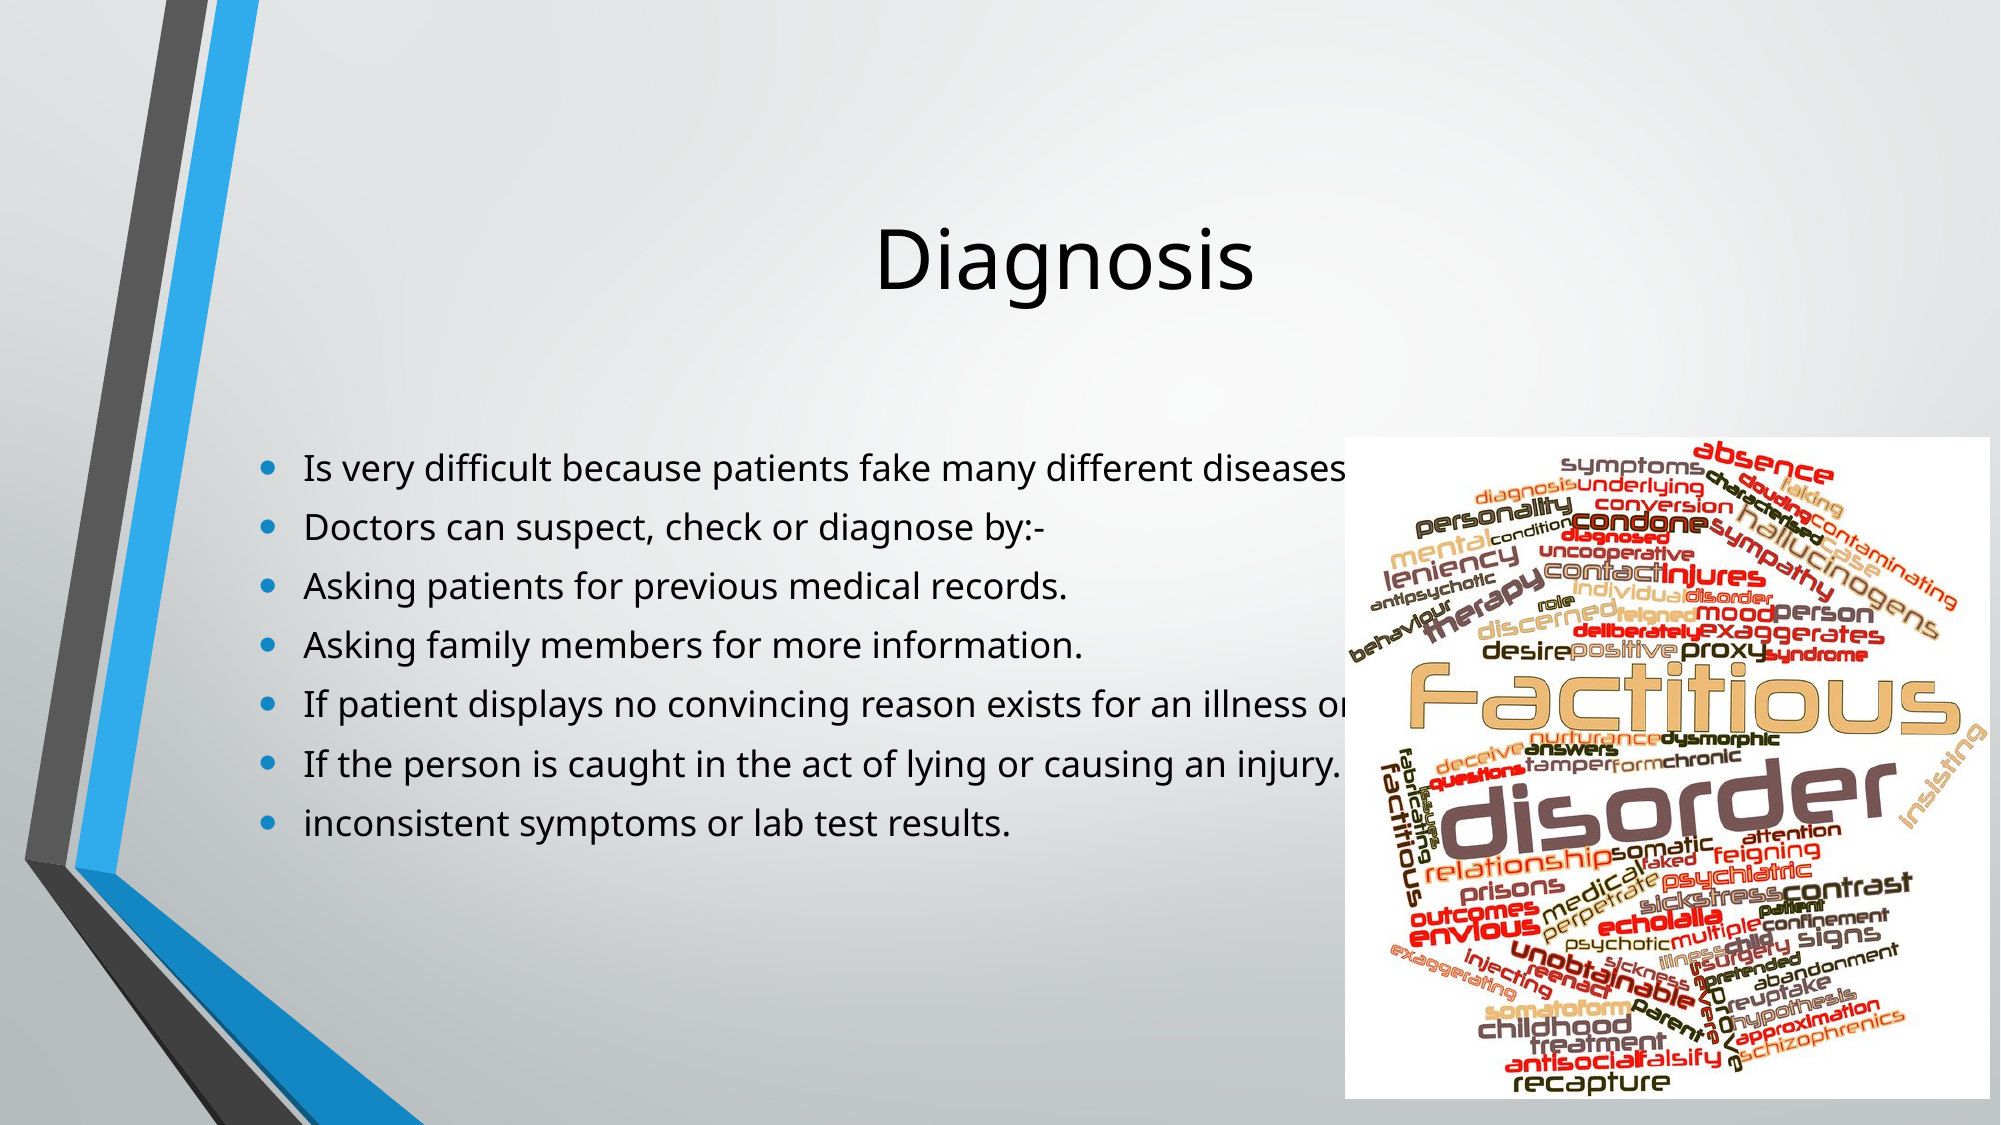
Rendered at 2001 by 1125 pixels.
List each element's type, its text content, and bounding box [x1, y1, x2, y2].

list Is very difficult because patients fake many different diseases and conditions. Doctors can suspect, check or diagnose by:- Asking patients for previous medical records. Asking family members for more information. If patient displays no convincing reason exists for an illness or injury. If the person is caught in the act of lying or causing an injury. inconsistent symptoms or lab test results. [243, 437, 1345, 950]
picture [1345, 437, 1990, 1100]
title Diagnosis [243, 112, 1887, 400]
